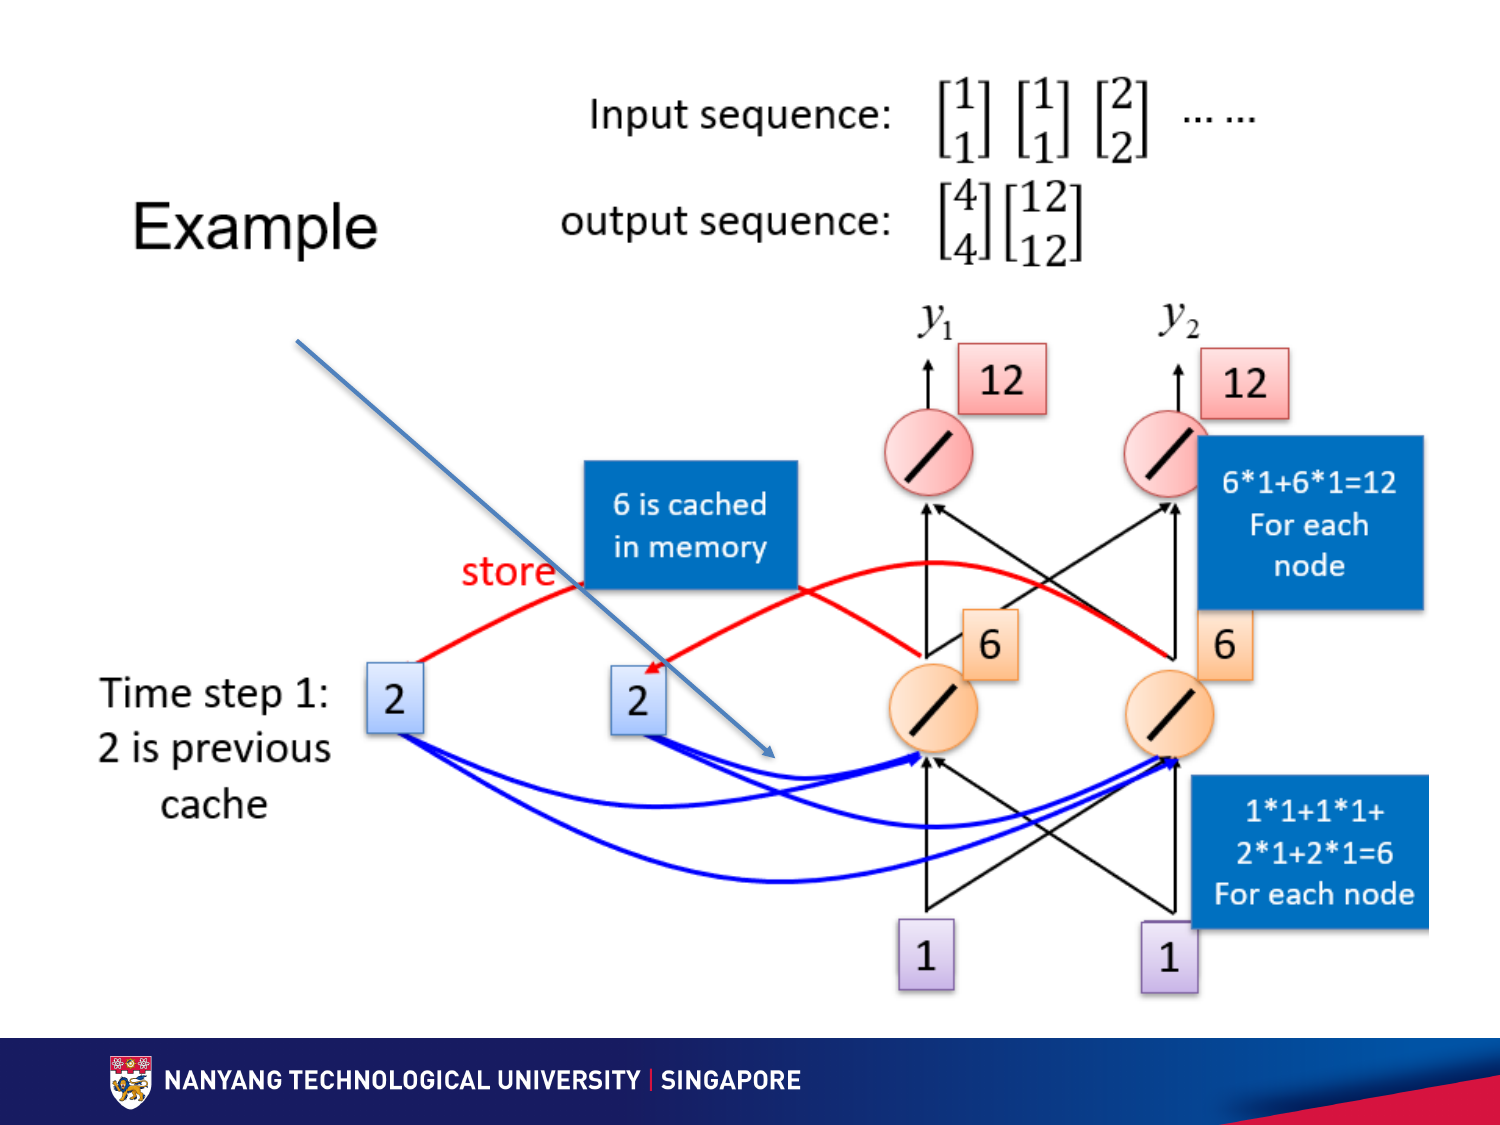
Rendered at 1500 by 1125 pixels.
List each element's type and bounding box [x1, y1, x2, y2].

picture [71, 60, 1429, 1008]
text_box [296, 340, 776, 759]
picture [0, 1038, 1500, 1125]
